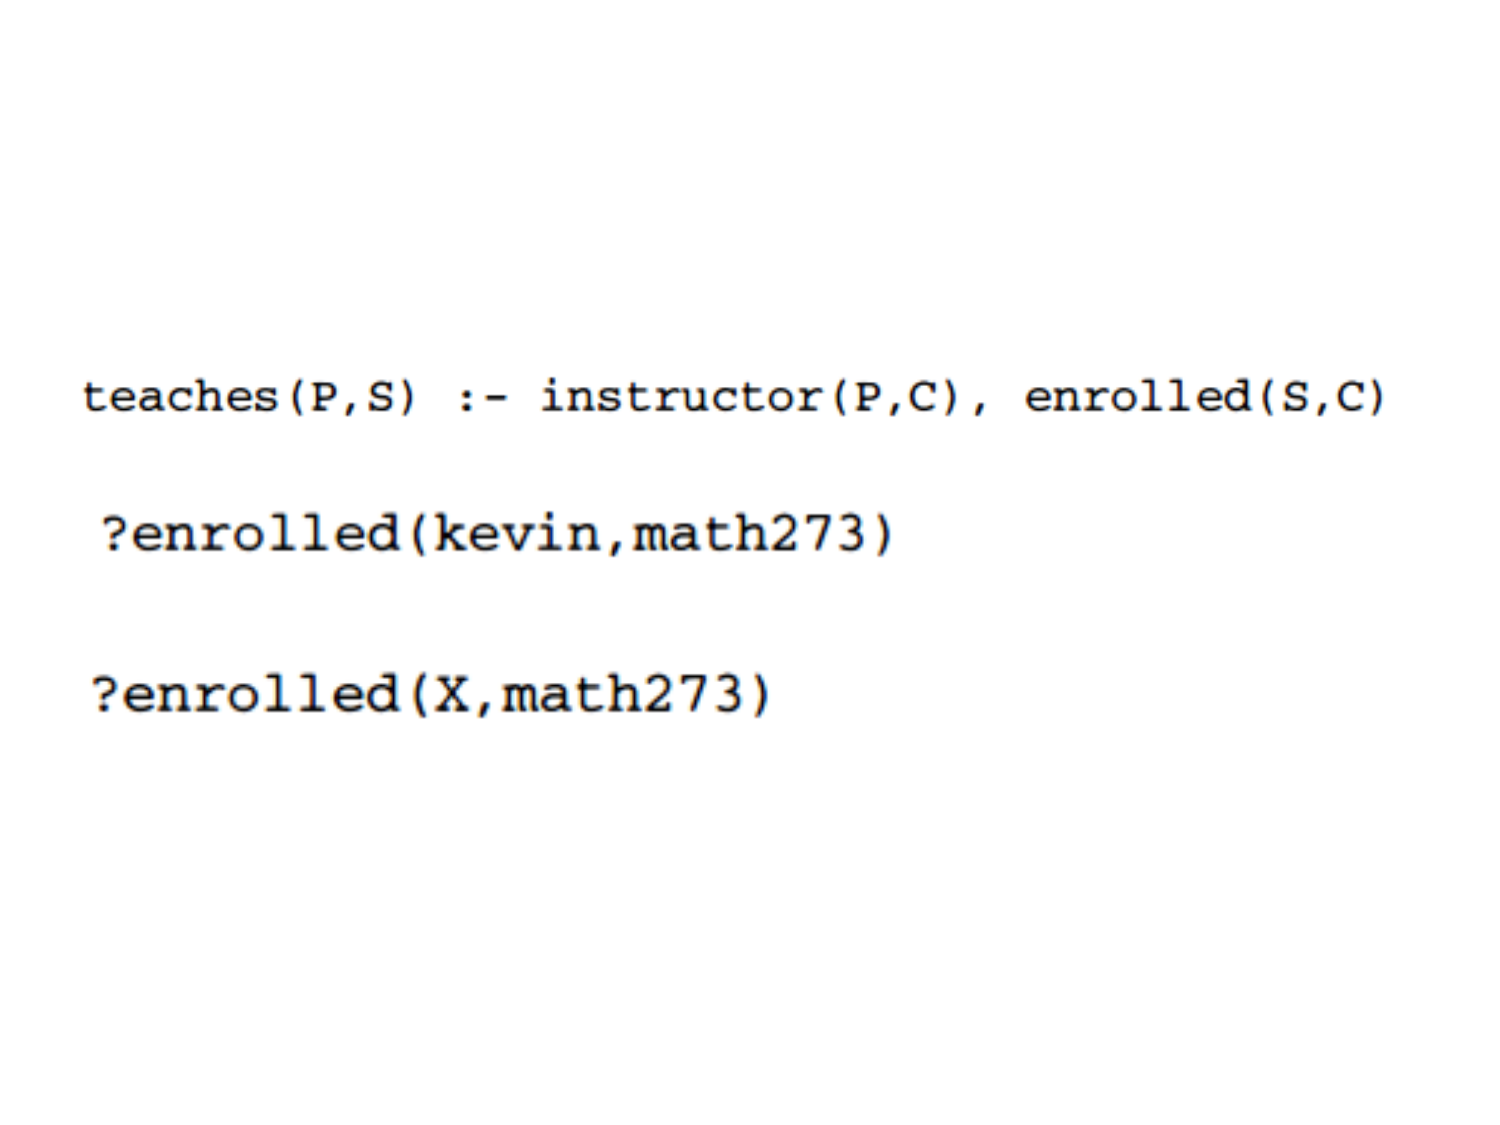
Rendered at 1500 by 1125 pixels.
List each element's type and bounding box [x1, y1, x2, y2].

picture [58, 468, 920, 602]
list [81, 620, 826, 747]
picture [70, 363, 1408, 432]
